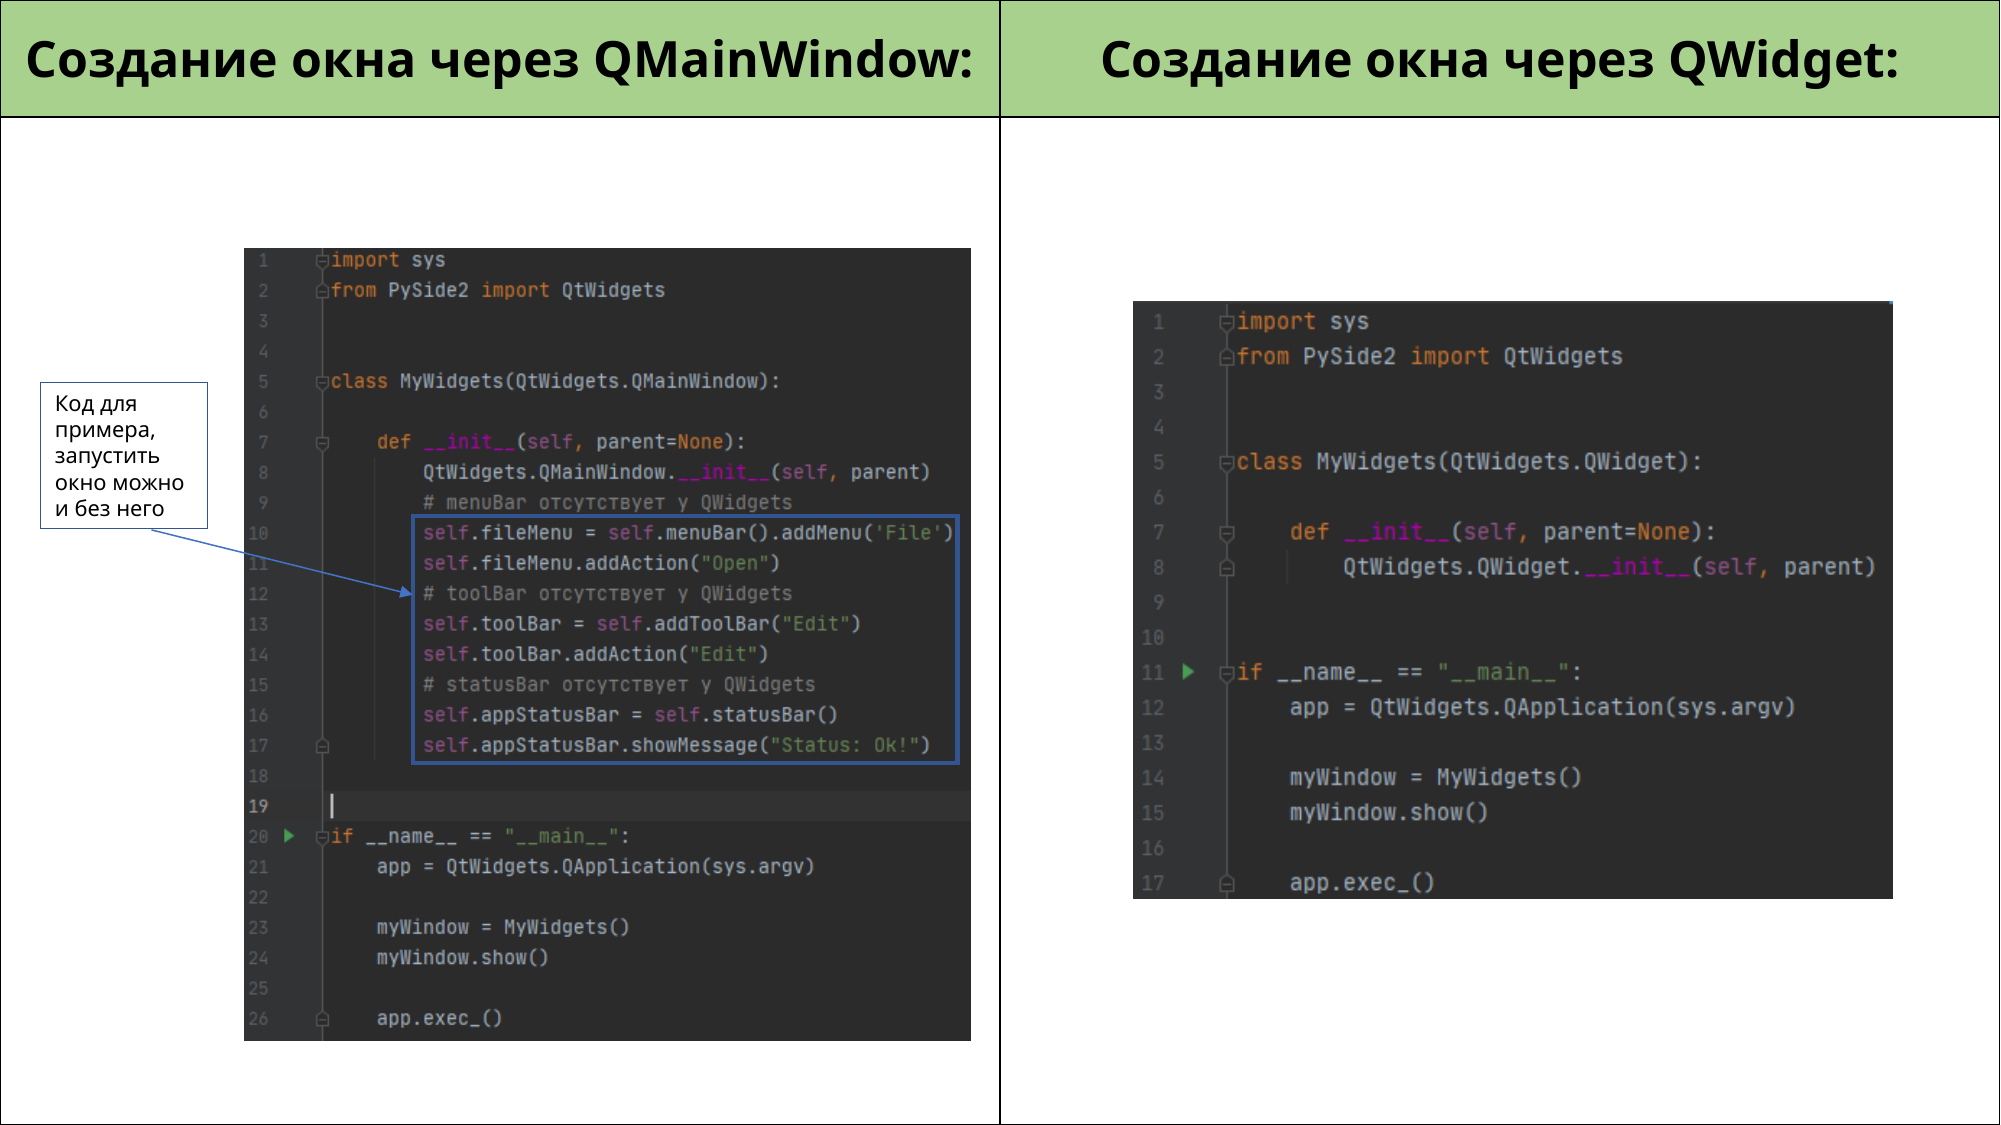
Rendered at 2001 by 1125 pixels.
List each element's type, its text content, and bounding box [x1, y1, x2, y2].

text_box [151, 529, 239, 553]
table_header Создание окна через QWidget: [1001, 1, 1999, 116]
picture [244, 248, 971, 1041]
table_cell [1, 118, 999, 1124]
table_cell [1001, 118, 1999, 1124]
text_box Код для примера, запустить окно можно и без него [40, 382, 208, 529]
picture [1133, 301, 1893, 900]
table_header Создание окна через QMainWindow: [1, 1, 999, 116]
